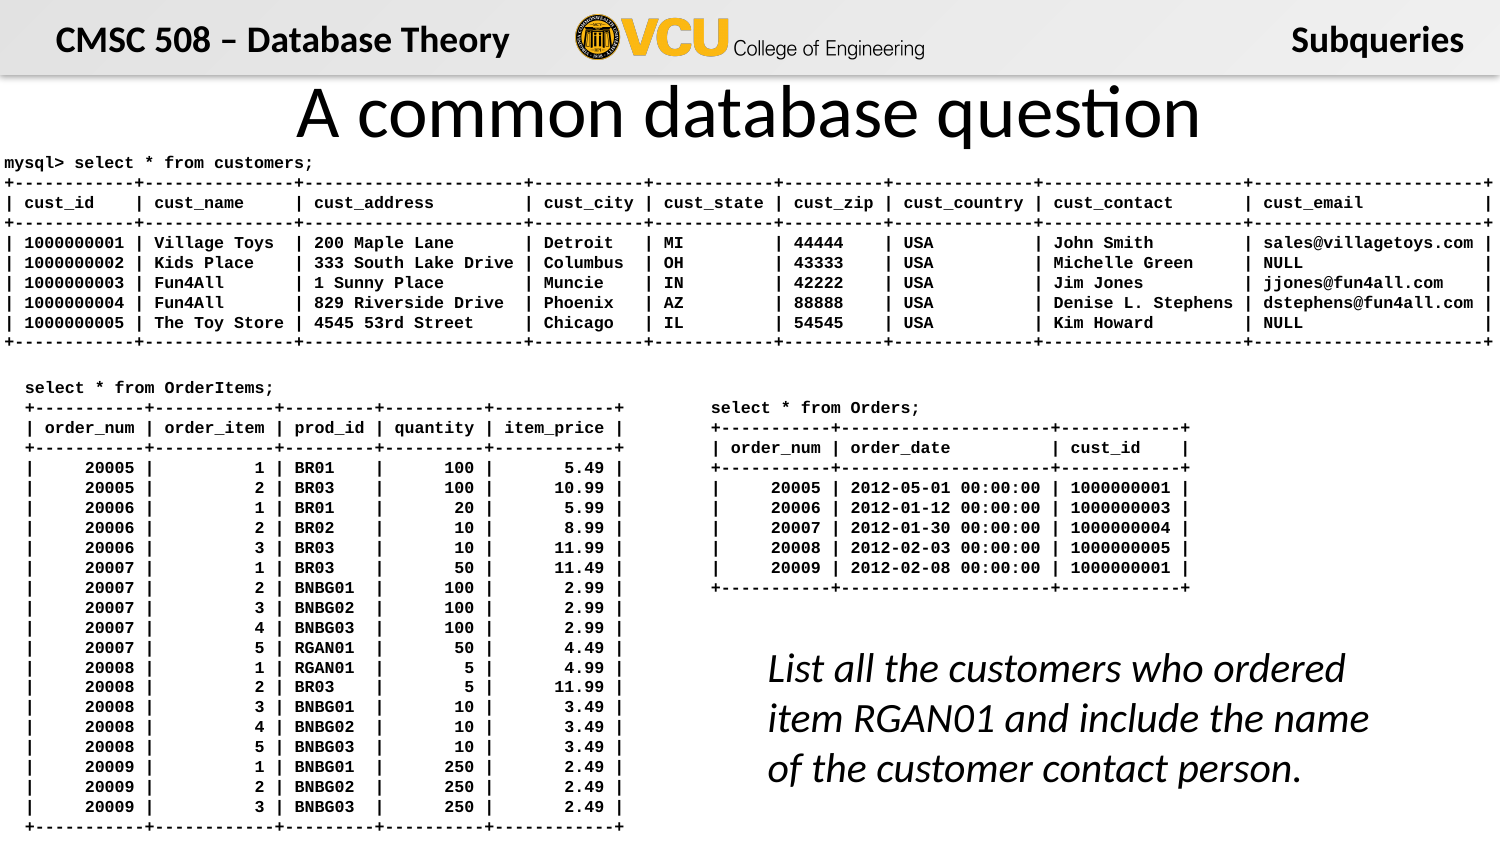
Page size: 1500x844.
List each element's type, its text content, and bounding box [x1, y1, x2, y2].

text_box List all the customers who ordered item RGAN01 and include the name of the customer contact person. [763, 636, 1408, 796]
text_box select * from OrderItems; +-----------+------------+---------+----------+------------+ | order_num | order_item | prod_id | quantity | item_price | +-----------+------------+---------+----------+------------+ | 20005 | 1 | BR01 | 100 | 5.49 | | 20005 | 2 | BR03 | 100 | 10.99 | | 20006 | 1 | BR01 | 20 | 5.99 | | 20006 | 2 | BR02 | 10 | 8.99 | | 20006 | 3 | BR03 | 10 | 11.99 | | 20007 | 1 | BR03 | 50 | 11.49 | | 20007 | 2 | BNBG01 | 100 | 2.99 | | 20007 | 3 | BNBG02 | 100 | 2.99 | | 20007 | 4 | BNBG03 | 100 | 2.99 | | 20007 | 5 | RGAN01 | 50 | 4.49 | | 20008 | 1 | RGAN01 | 5 | 4.99 | | 20008 | 2 | BR03 | 5 | 11.99 | | 20008 | 3 | BNBG01 | 10 | 3.49 | | 20008 | 4 | BNBG02 | 10 | 3.49 | | 20008 | 5 | BNBG03 | 10 | 3.49 | | 20009 | 1 | BNBG01 | 250 | 2.49 | | 20009 | 2 | BNBG02 | 250 | 2.49 | | 20009 | 3 | BNBG03 | 250 | 2.49 | +-----------+------------+---------+----------+------------+ [24, 376, 671, 837]
picture [575, 14, 924, 60]
list select * from Orders; +-----------+---------------------+------------+ | order_num | order_date | cust_id | +-----------+---------------------+------------+ | 20005 | 2012-05-01 00:00:00 | 1000000001 | | 20006 | 2012-01-12 00:00:00 | 1000000003 | | 20007 | 2012-01-30 00:00:00 | 1000000004 | | 20008 | 2012-02-03 00:00:00 | 1000000005 | | 20009 | 2012-02-08 00:00:00 | 1000000001 | +-----------+---------------------+------------+ [695, 389, 1278, 844]
title A common database question [0, 75, 1500, 147]
text_box mysql> select * from customers; +------------+---------------+----------------------+-----------+------------+----------+--------------+--------------------+-----------------------+ | cust_id | cust_name | cust_address | cust_city | cust_state | cust_zip | cust_country | cust_contact | cust_email | +------------+---------------+----------------------+-----------+------------+----------+--------------+--------------------+-----------------------+ | 1000000001 | Village Toys | 200 Maple Lane | Detroit | MI | 44444 | USA | John Smith | sales@villagetoys.com | | 1000000002 | Kids Place | 333 South Lake Drive | Columbus | OH | 43333 | USA | Michelle Green | NULL | | 1000000003 | Fun4All | 1 Sunny Place | Muncie | IN | 42222 | USA | Jim Jones | jjones@fun4all.com | | 1000000004 | Fun4All | 829 Riverside Drive | Phoenix | AZ | 88888 | USA | Denise L. Stephens | dstephens@fun4all.com | | 1000000005 | The Toy Store | 4545 53rd Street | Chicago | IL | 54545 | USA | Kim Howard | NULL | +------------+---------------+----------------------+-----------+------------+----------+--------------+--------------------+-----------------------+ [0, 147, 1500, 376]
